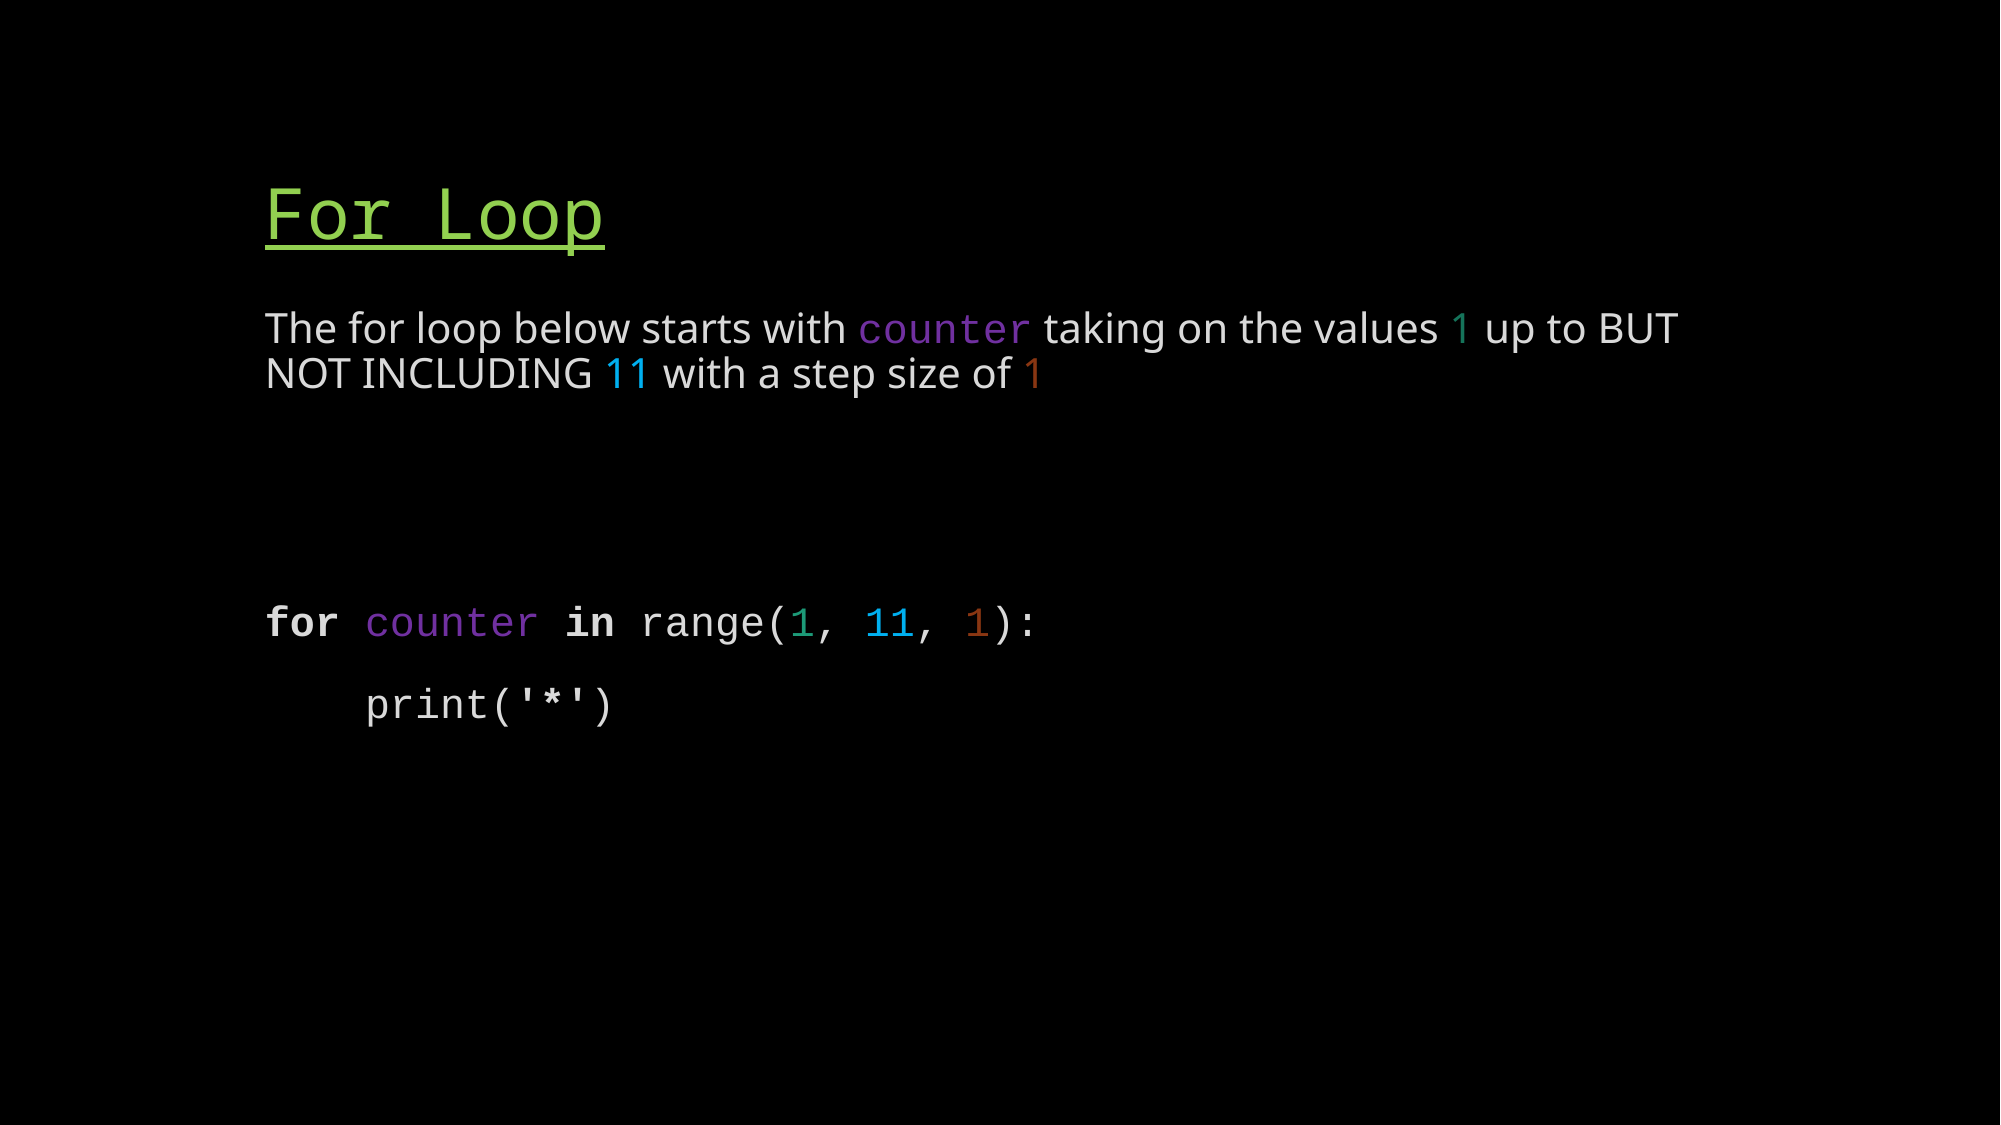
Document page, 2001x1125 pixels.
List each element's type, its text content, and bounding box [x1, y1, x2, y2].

list The for loop below starts with counter taking on the values 1 up to BUT NOT INCLUDING 11 with a step size of 1 for counter in range(1, 11, 1): print('*') [249, 299, 1750, 1000]
title For Loop [249, 75, 1750, 263]
